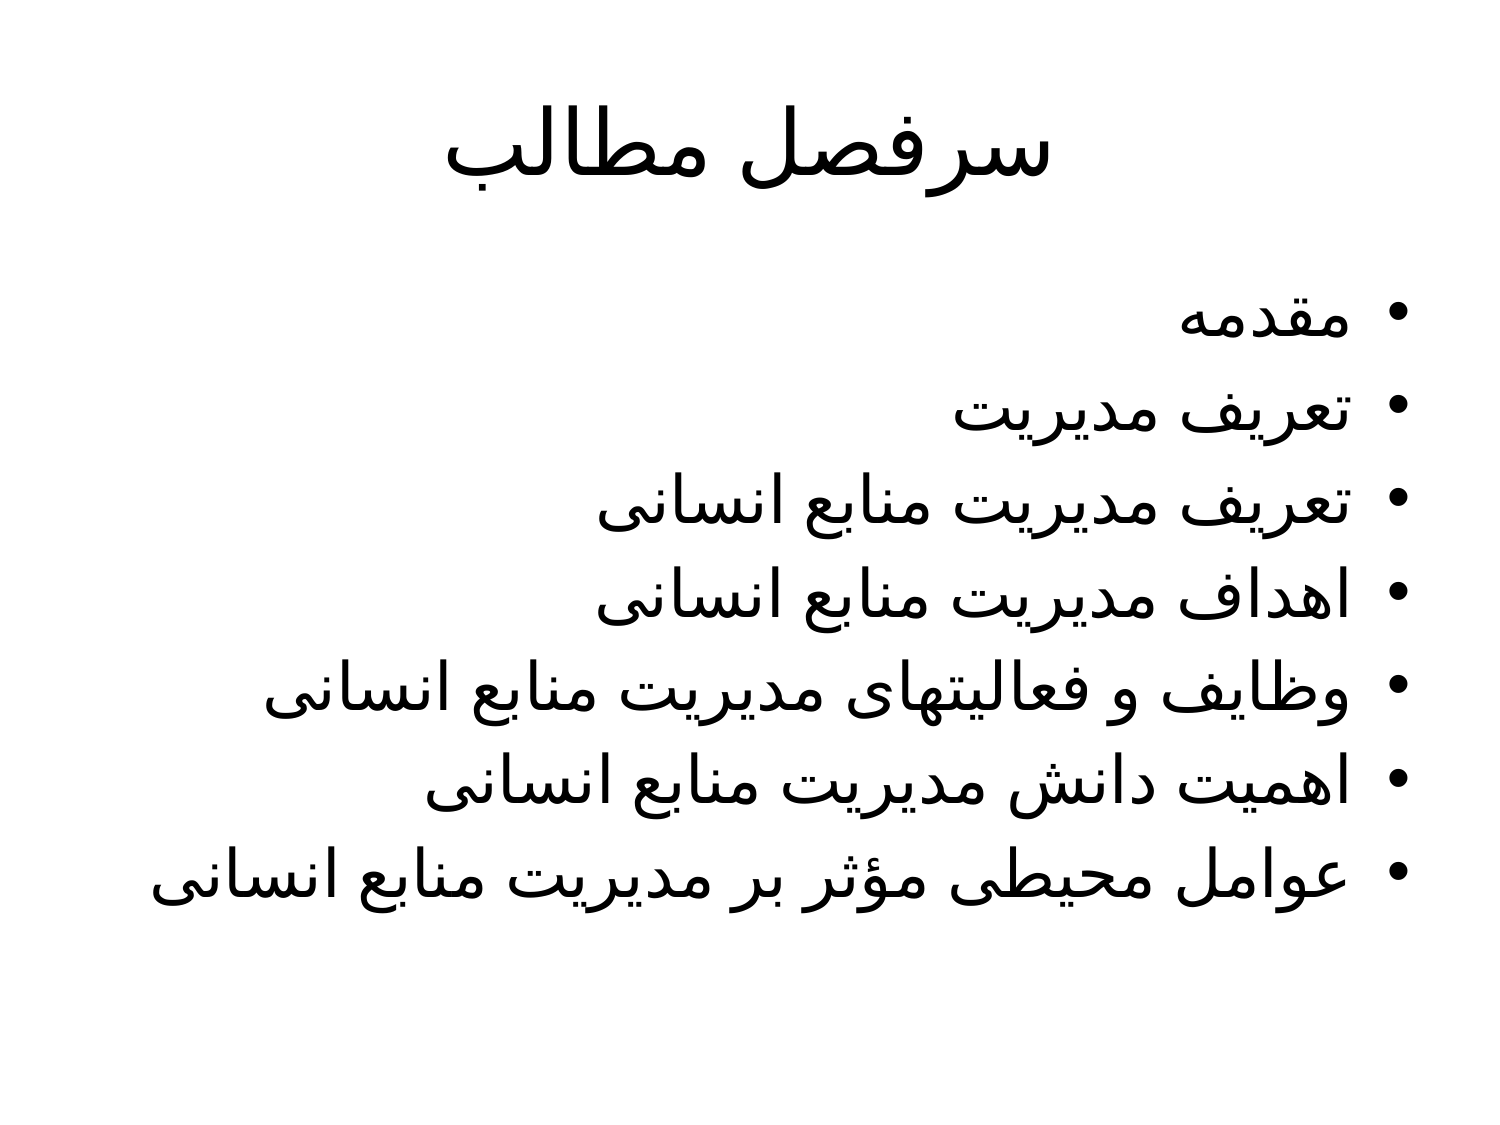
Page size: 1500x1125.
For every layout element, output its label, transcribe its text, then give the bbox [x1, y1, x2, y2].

title سرفصل مطالب [75, 45, 1425, 233]
list مقدمه تعريف مديريت تعریف مديريت منابع انسانى اهداف مديريت منابع انسانى وظايف و فعالیتهای مديريت منابع انسانى اهميت دانش مديريت منابع انسانى عوامل محيطى مؤثر بر مديريت منابع انسانى [75, 262, 1425, 1005]
